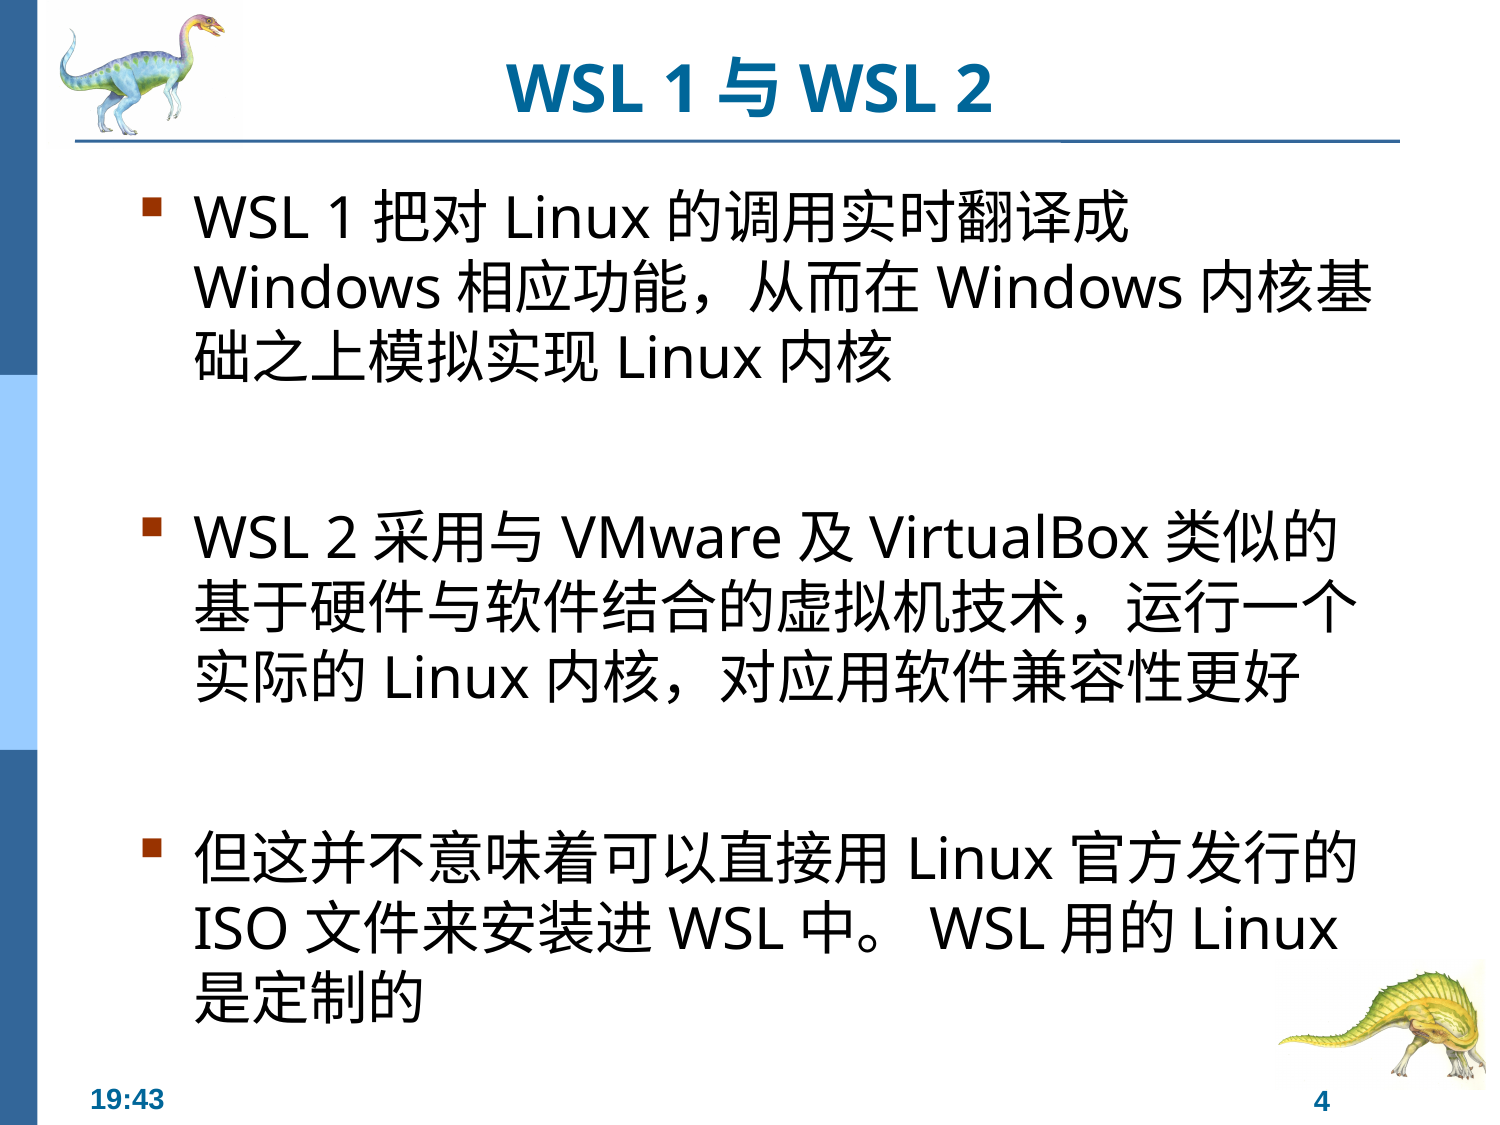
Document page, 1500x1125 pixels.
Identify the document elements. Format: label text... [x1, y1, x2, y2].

title WSL 1与WSL 2 [75, 38, 1425, 133]
list WSL 1把对Linux的调用实时翻译成Windows相应功能，从而在Windows内核基础之上模拟实现Linux内核 WSL 2采用与VMware及VirtualBox类似的基于硬件与软件结合的虚拟机技术，运行一个实际的Linux内核，对应用软件兼容性更好 但这并不意味着可以直接用Linux官方发行的ISO文件来安装进WSL中。WSL用的Linux是定制的 [122, 172, 1390, 1027]
picture [46, 0, 243, 149]
picture [1275, 959, 1486, 1090]
